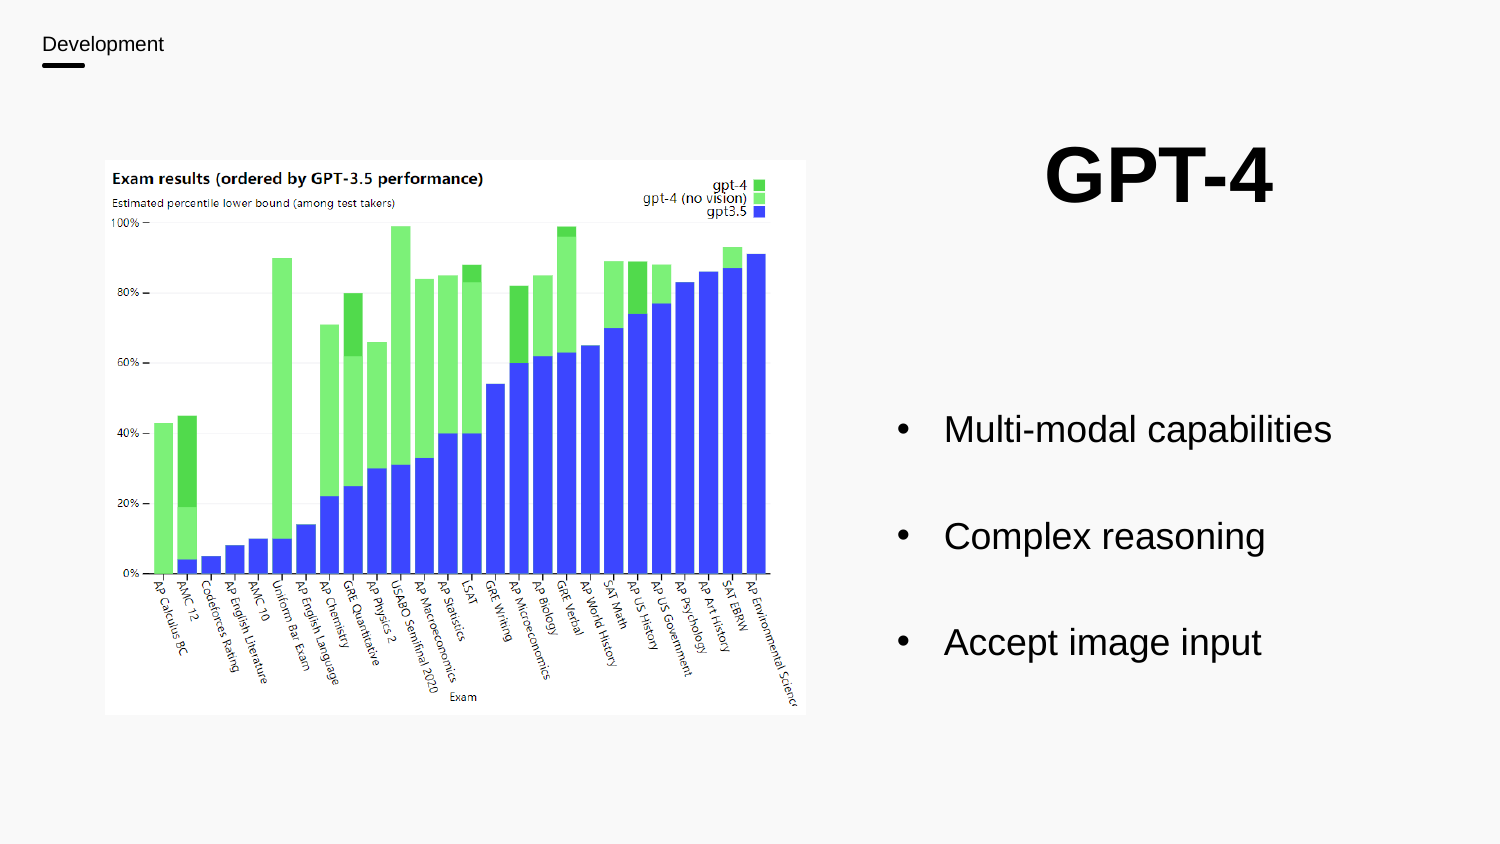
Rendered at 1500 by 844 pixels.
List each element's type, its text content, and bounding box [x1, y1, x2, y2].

picture [42, 63, 85, 68]
picture [105, 160, 806, 715]
text_box Development [42, 33, 178, 60]
text_box Multi-modal capabilities Complex reasoning Accept image input [882, 336, 1432, 671]
text_box GPT-4 [1044, 115, 1300, 225]
